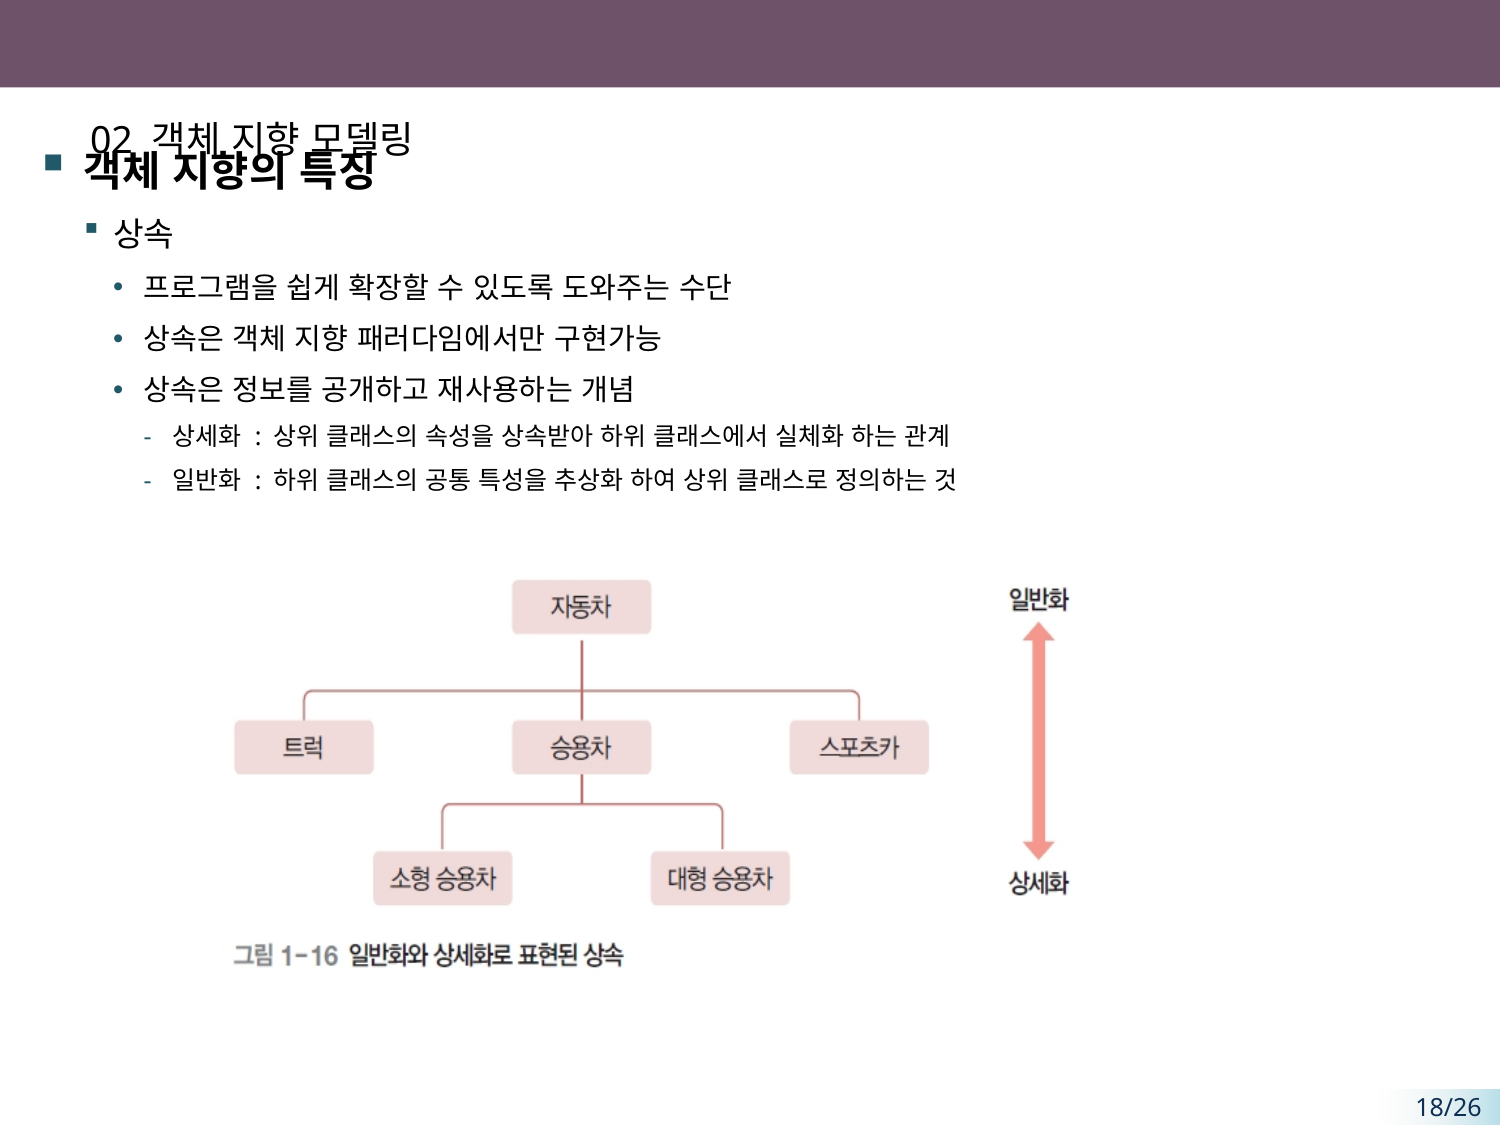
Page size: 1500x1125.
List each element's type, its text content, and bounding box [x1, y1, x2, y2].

title 02 객체 지향 모델링 [75, 45, 1425, 126]
picture [218, 550, 1104, 977]
list 객체 지향의 특징 상속 프로그램을 쉽게 확장할 수 있도록 도와주는 수단 상속은 객체 지향 패러다임에서만 구현가능 상속은 정보를 공개하고 재사용하는 개념 상세화 : 상위 클래스의 속성을 상속받아 하위 클래스에서 실체화 하는 관계 일반화 : 하위 클래스의 공통 특성을 추상화 하여 상위 클래스로 정의하는 것 [10, 126, 1481, 1057]
